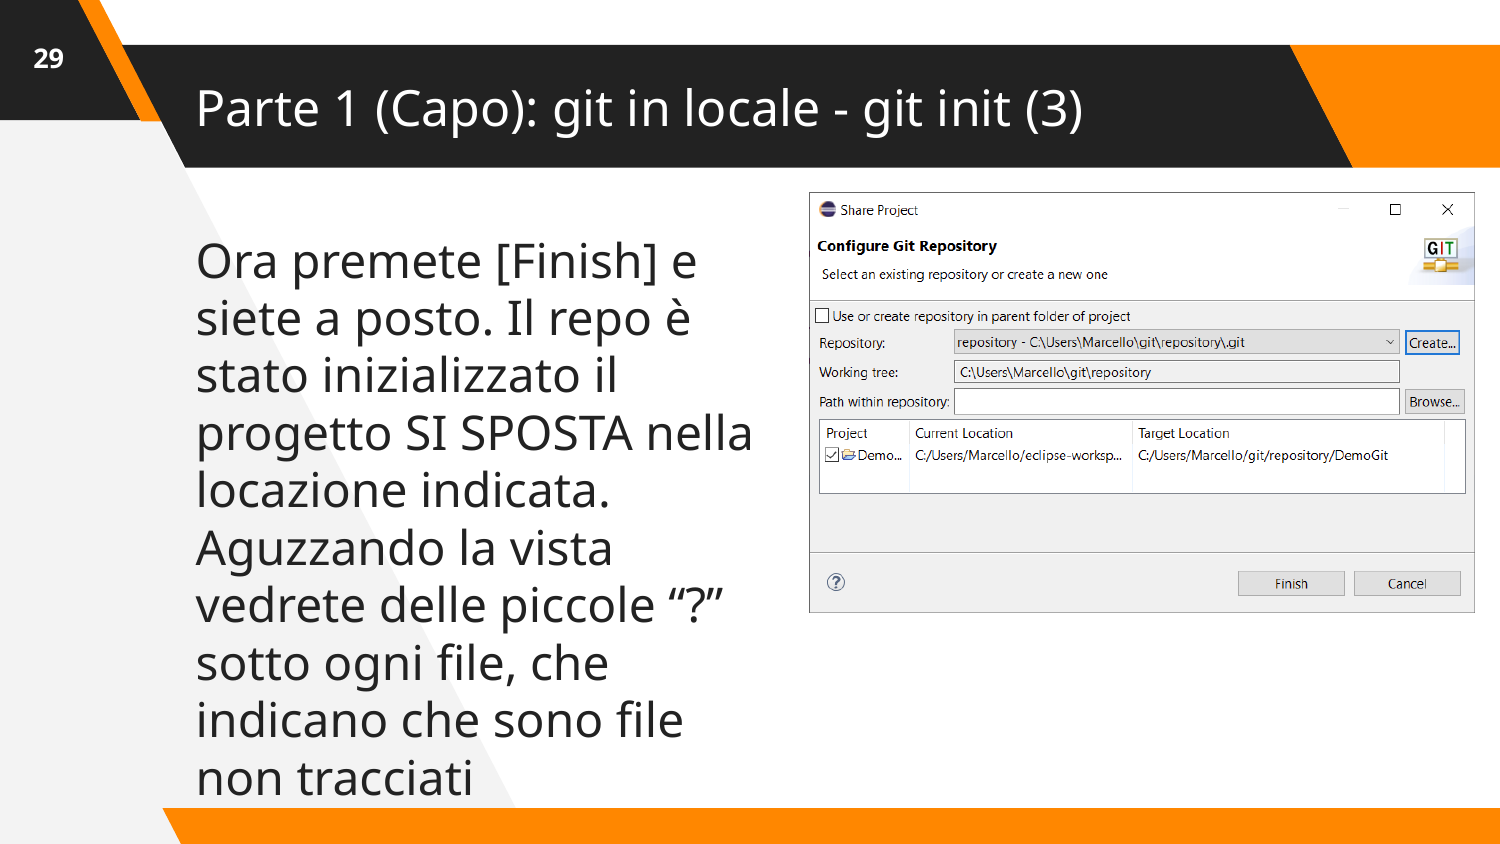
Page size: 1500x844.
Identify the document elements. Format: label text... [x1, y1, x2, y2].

picture [809, 192, 1476, 614]
slide_number ‹#› [0, 0, 98, 121]
title Parte 1 (Capo): git in locale - git init (3) [180, 44, 1424, 168]
list Ora premete [Finish] e siete a posto. Il repo è stato inizializzato il progetto SI SPOSTA nella locazione indicata. Aguzzando la vista vedrete delle piccole “?” sotto ogni file, che indicano che sono file non tracciati [180, 215, 785, 796]
